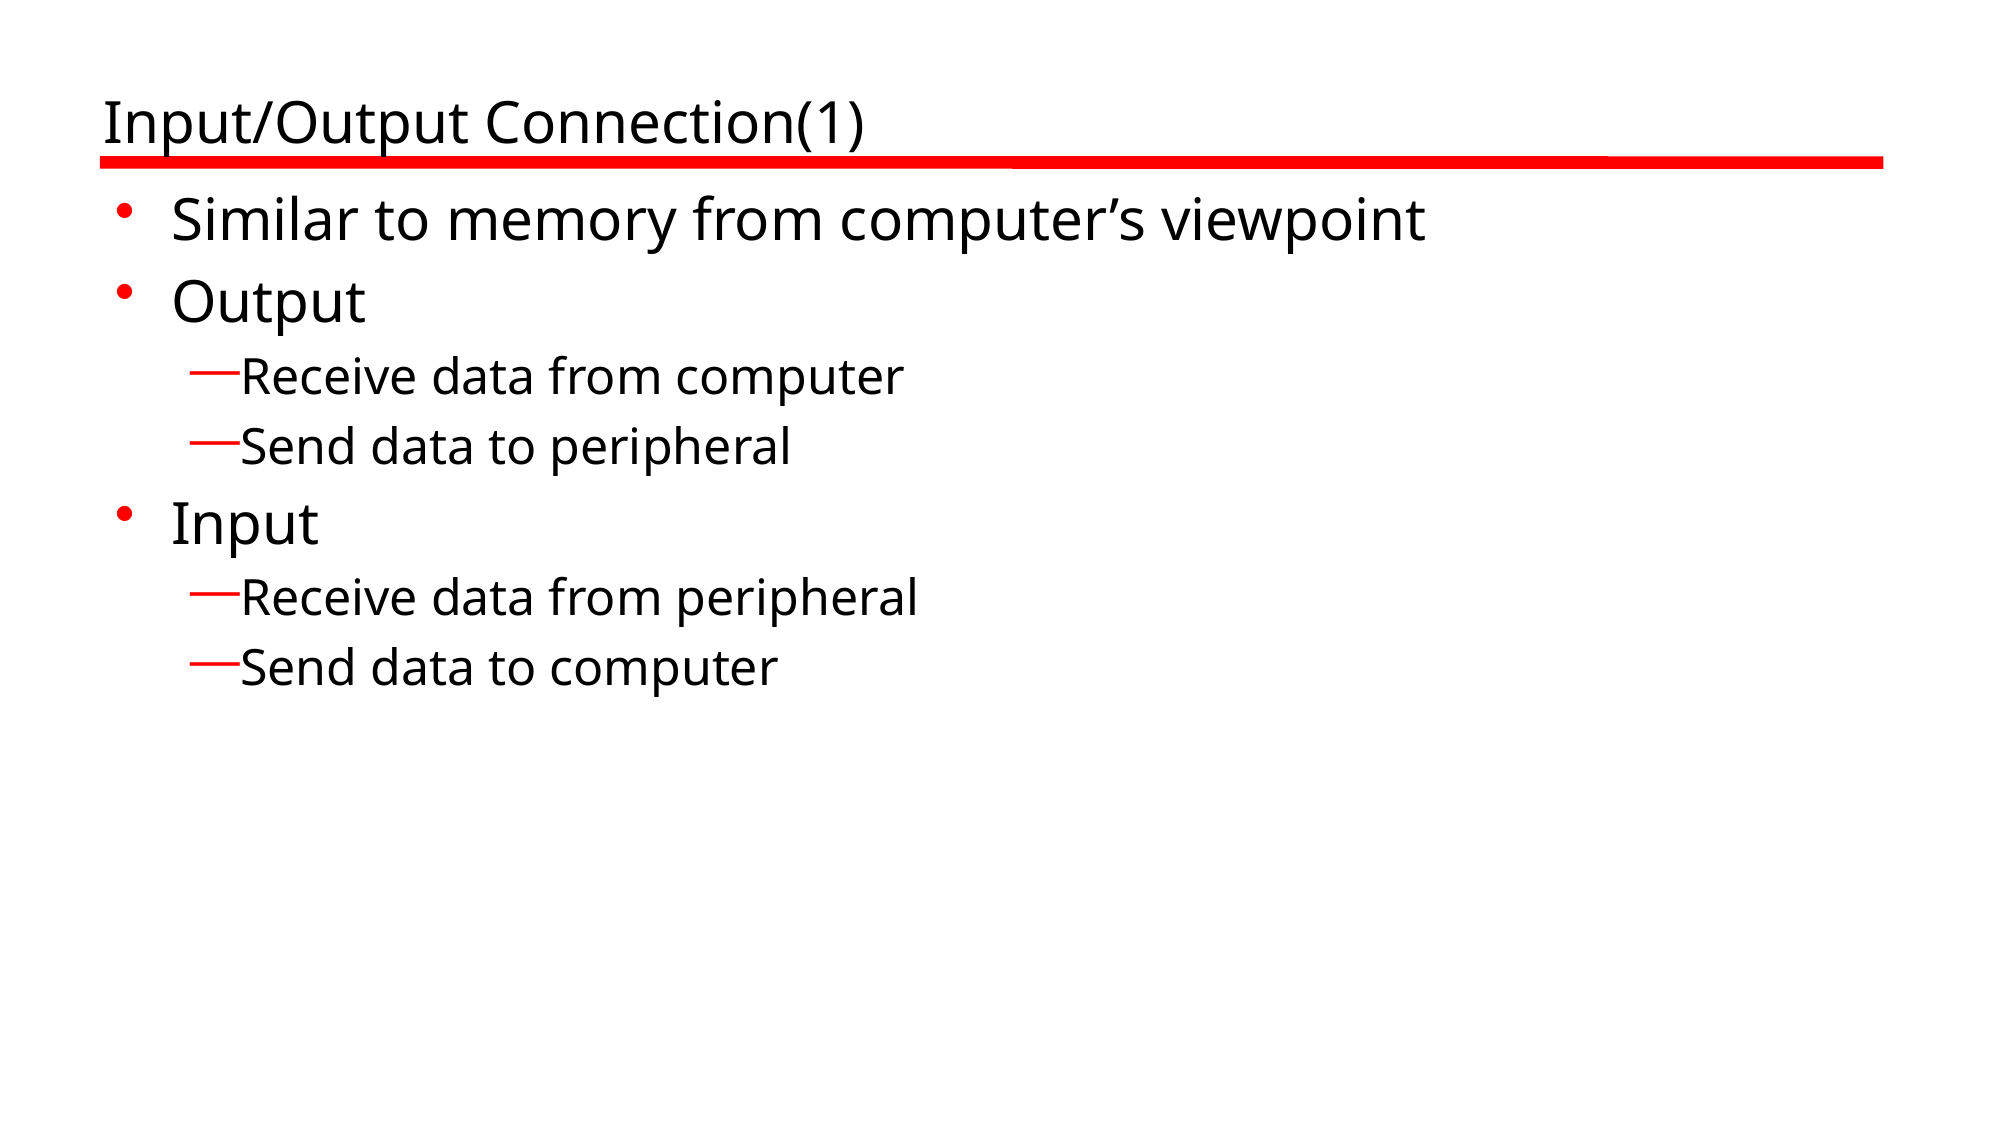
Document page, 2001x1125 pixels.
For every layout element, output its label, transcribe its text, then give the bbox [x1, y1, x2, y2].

list Similar to memory from computer’s viewpoint Output Receive data from computer Send data to peripheral Input Receive data from peripheral Send data to computer [99, 174, 1889, 1100]
title Input/Output Connection(1) [88, 24, 1884, 163]
